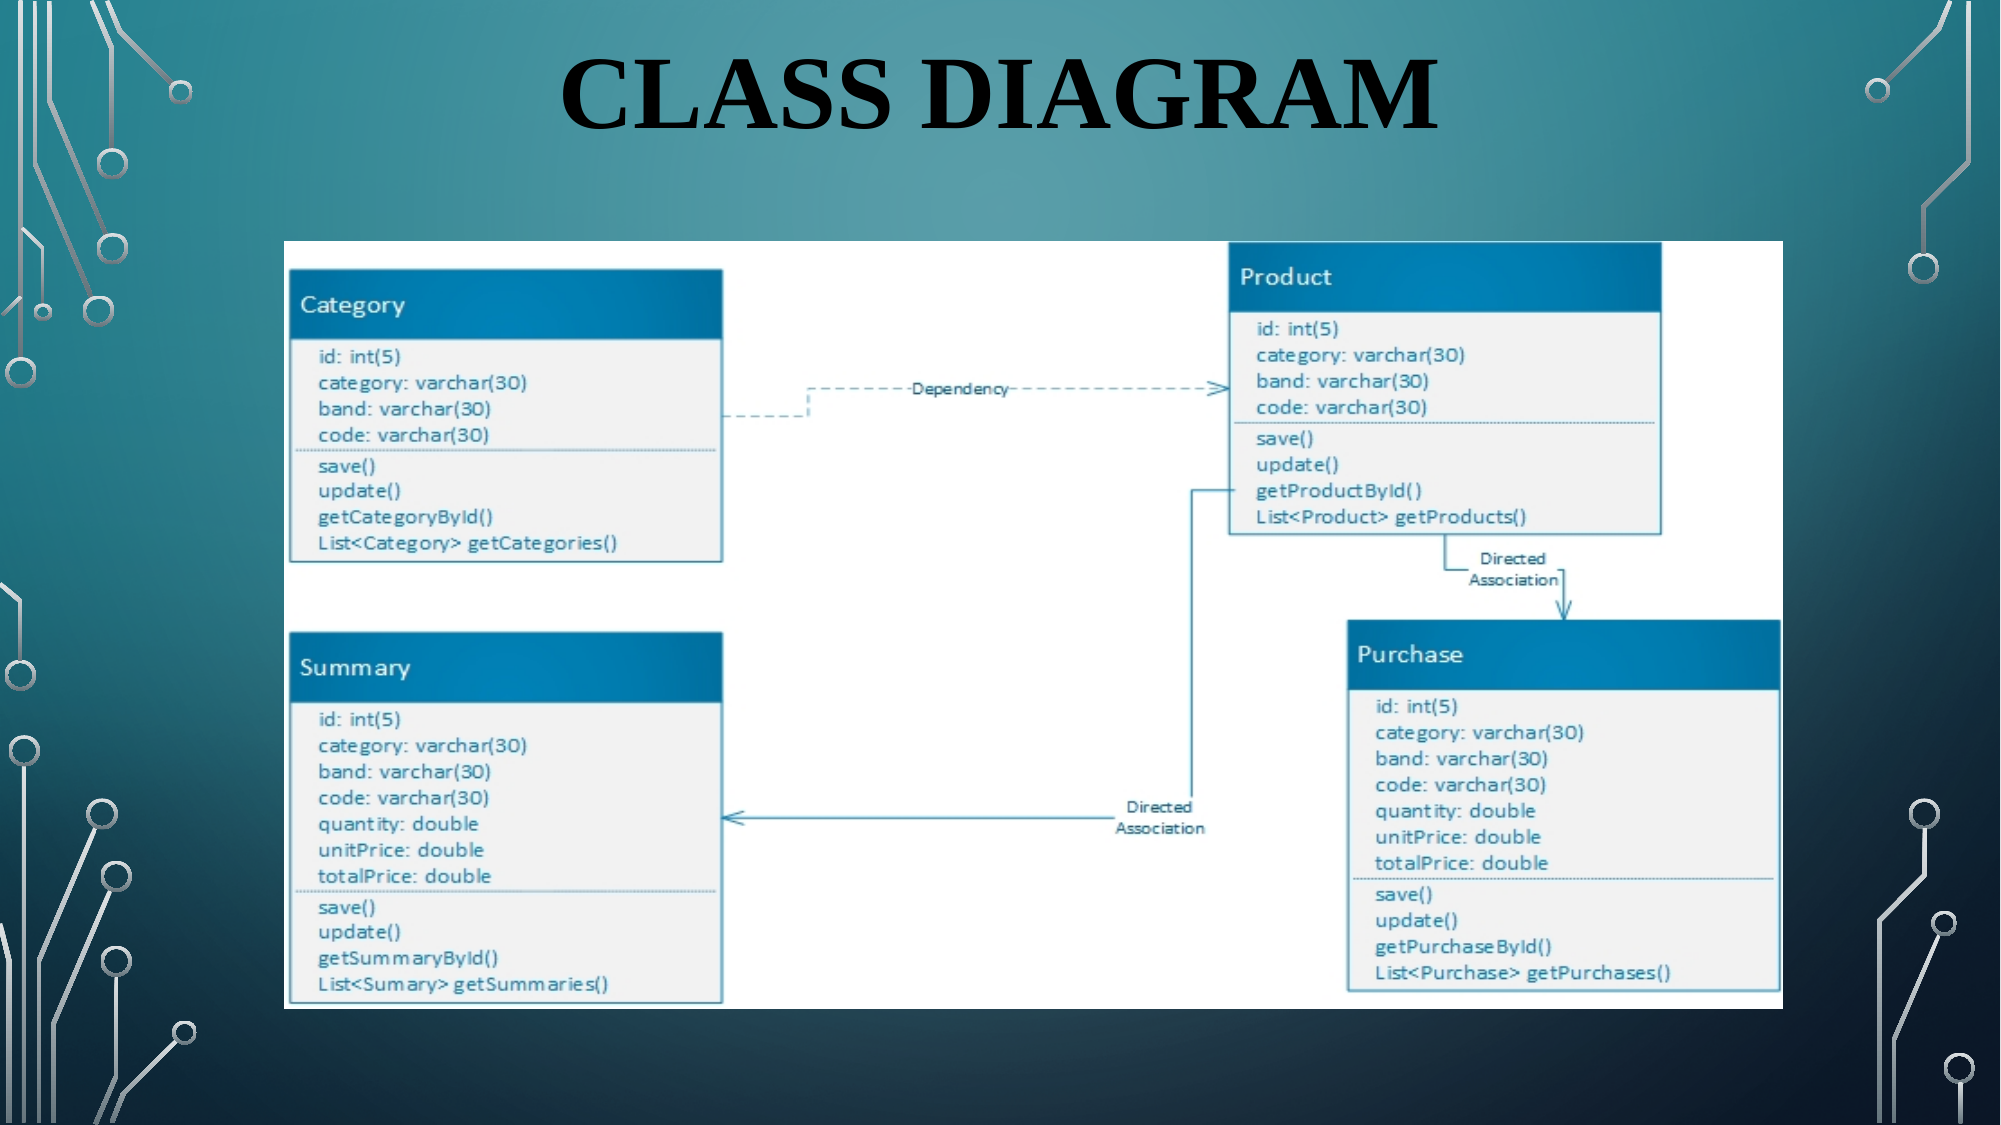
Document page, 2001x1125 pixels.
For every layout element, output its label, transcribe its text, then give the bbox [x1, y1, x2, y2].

picture [284, 240, 1783, 1009]
title Class Diagram [187, 16, 1813, 174]
